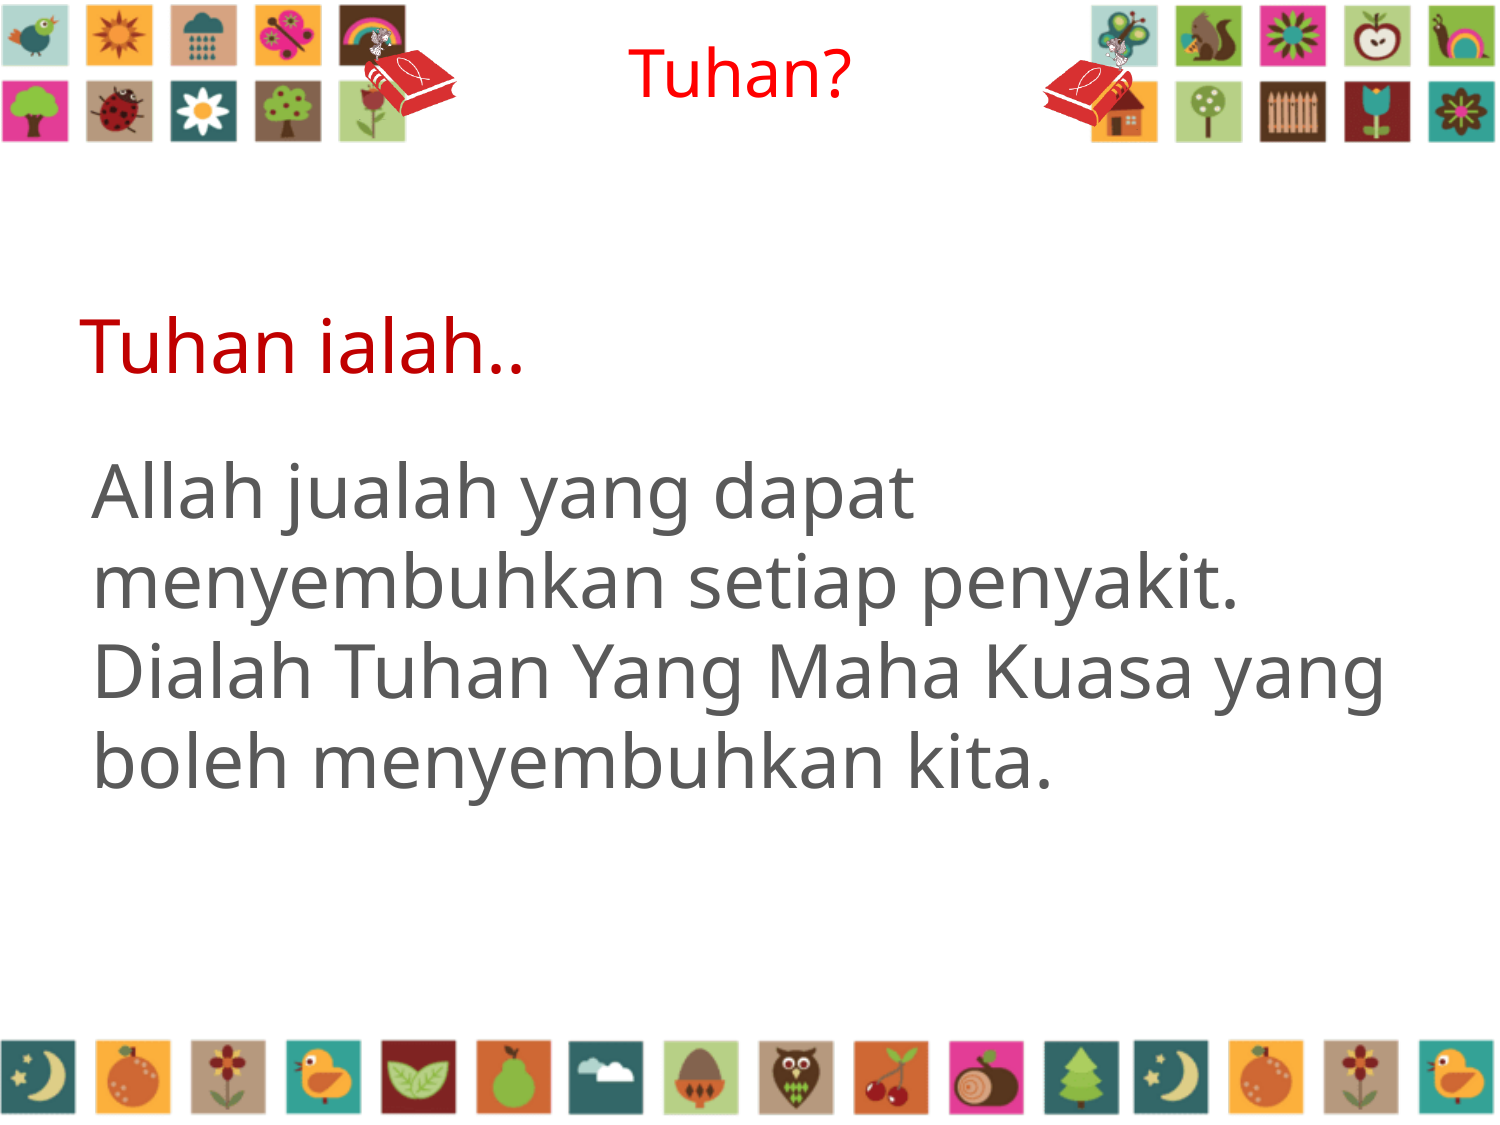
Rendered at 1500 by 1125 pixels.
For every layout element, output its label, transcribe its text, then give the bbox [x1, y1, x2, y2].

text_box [0, 1028, 1500, 1118]
picture [1011, 3, 1500, 150]
text_box Allah jualah yang dapat menyembuhkan setiap penyakit. Dialah Tuhan Yang Maha Kuasa yang boleh menyembuhkan kita. [76, 436, 1424, 812]
picture [0, 3, 489, 150]
text_box Tuhan ialah.. [64, 290, 1412, 396]
text_box Tuhan? [494, 23, 1009, 119]
